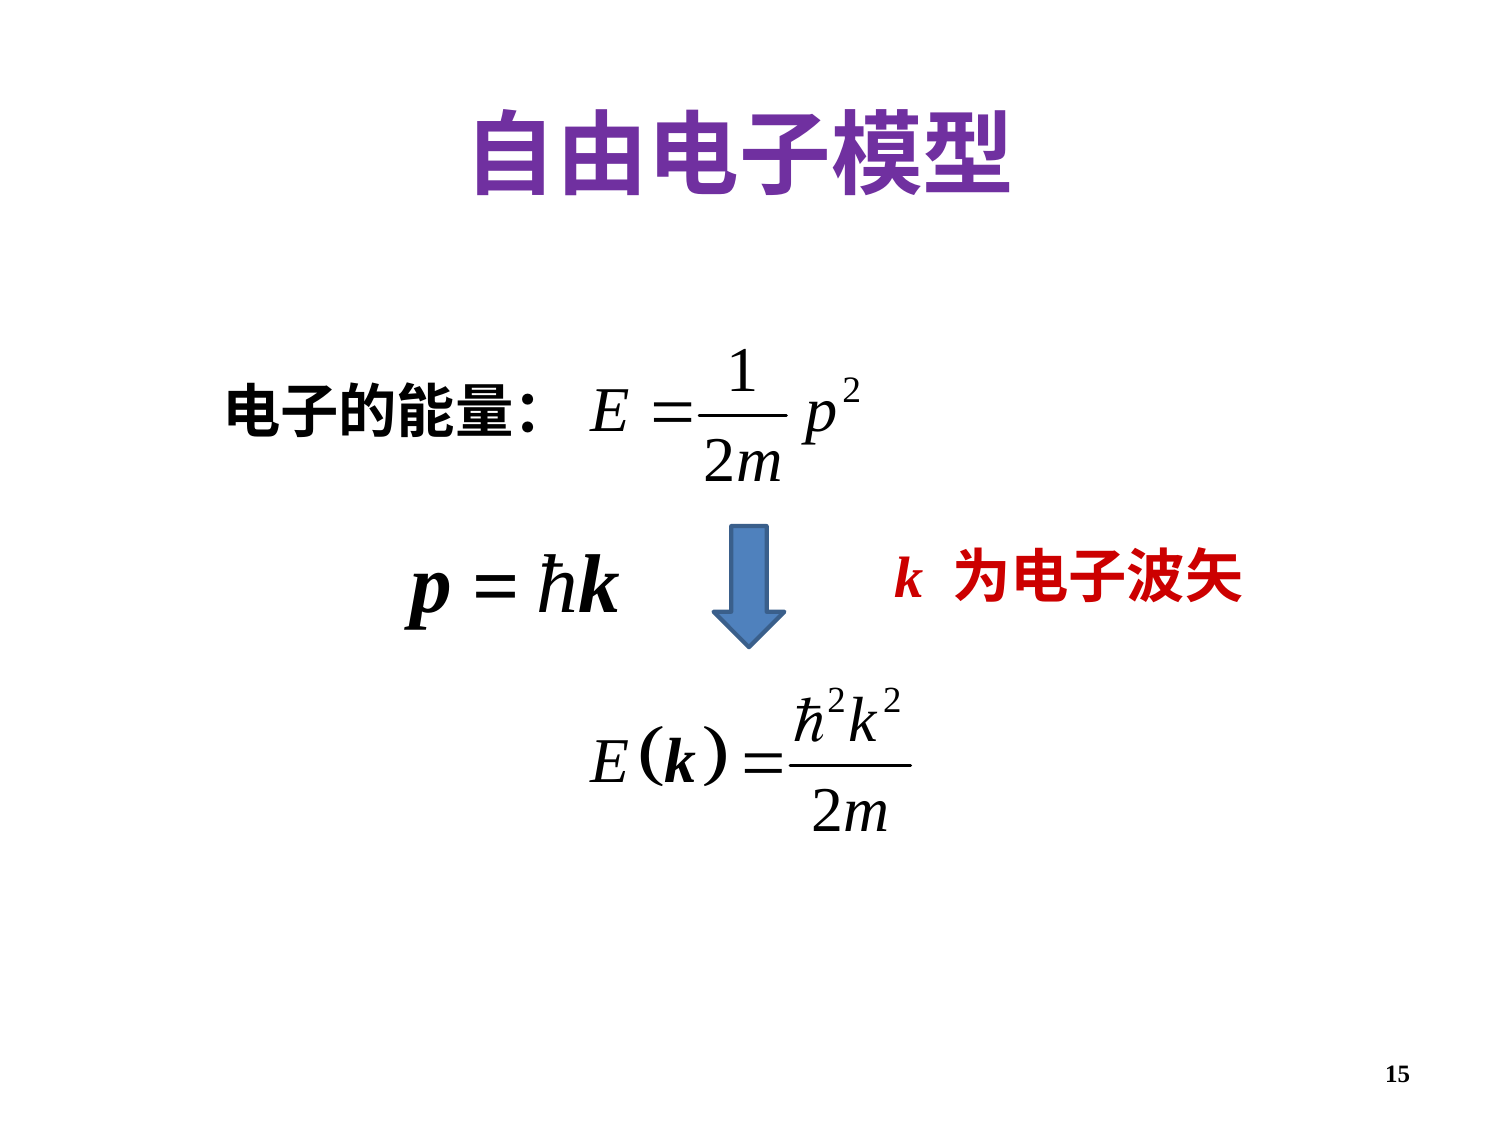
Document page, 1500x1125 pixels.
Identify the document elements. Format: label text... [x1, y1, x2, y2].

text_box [578, 330, 875, 496]
text_box [386, 526, 638, 640]
text_box [711, 523, 787, 650]
text_box 自由电子模型 [135, 90, 1365, 213]
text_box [578, 670, 925, 847]
text_box k [578, 528, 621, 629]
text_box 电子的能量： [207, 366, 573, 452]
text_box p [410, 528, 453, 629]
slide_number 15 [1074, 1042, 1425, 1103]
text_box = [472, 531, 503, 632]
text_box k 为电子波矢 [879, 531, 1270, 616]
text_box ħ [536, 529, 579, 630]
